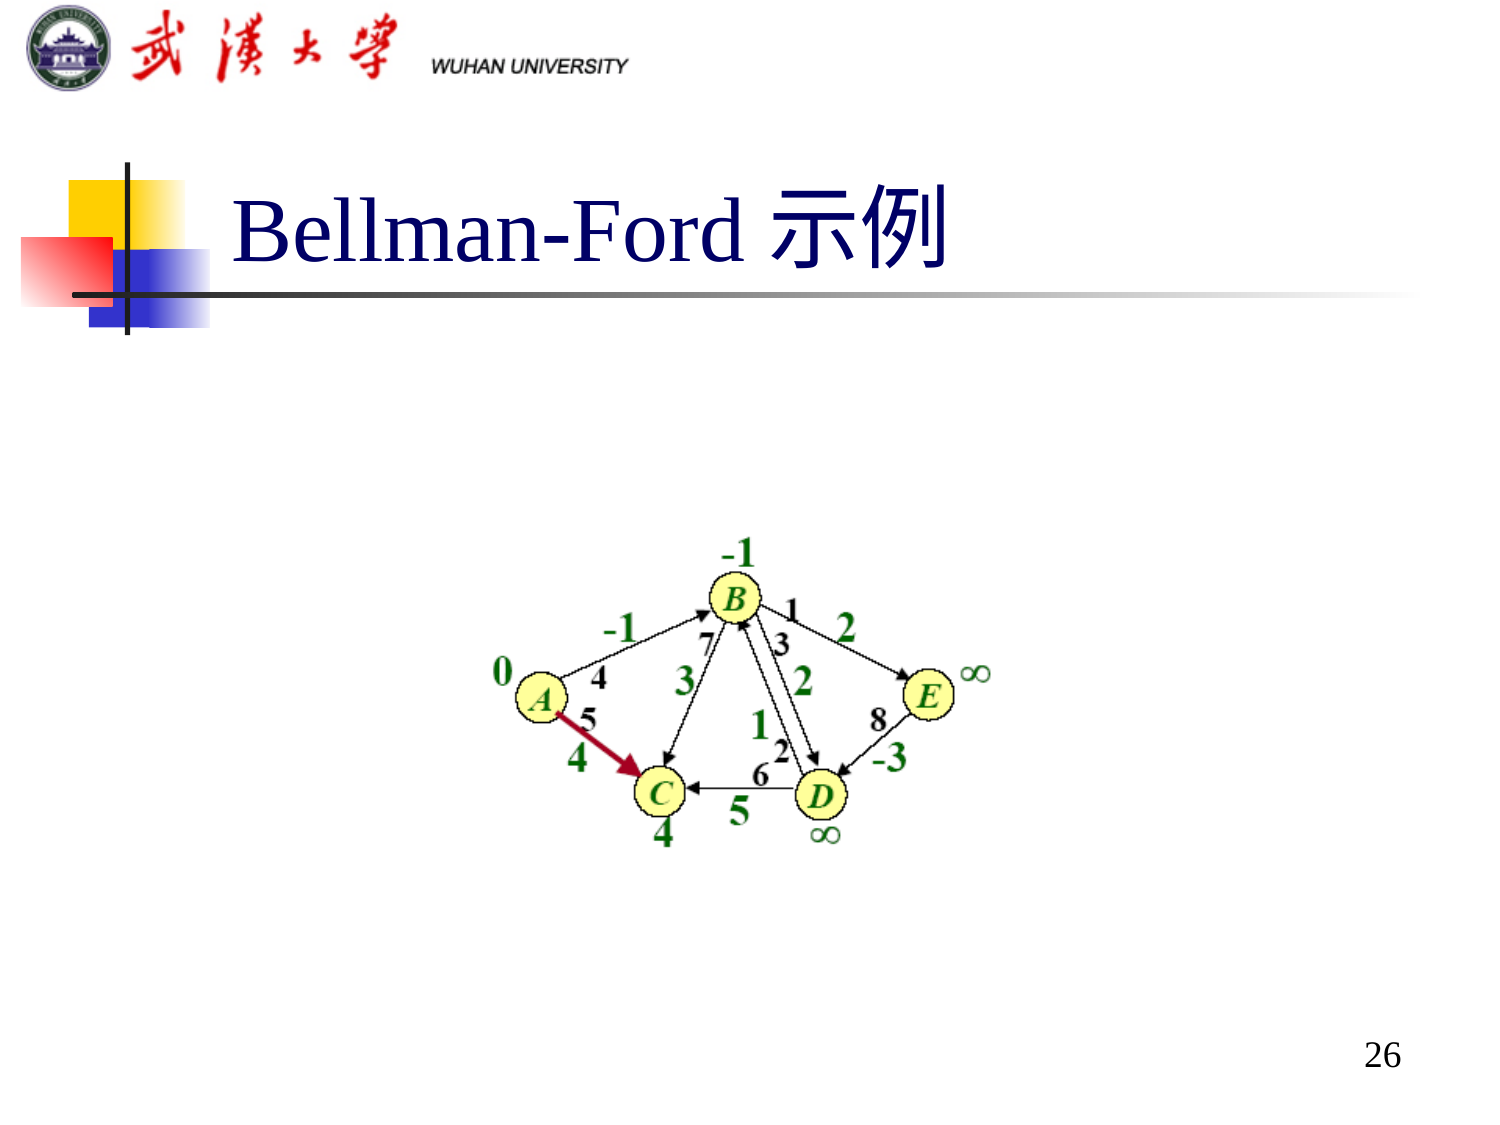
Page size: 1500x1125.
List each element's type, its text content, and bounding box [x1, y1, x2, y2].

picture [480, 520, 1001, 852]
slide_number 26 [1349, 1022, 1500, 1097]
text_box Bellman-Ford示例 [216, 162, 1429, 288]
picture [0, 0, 643, 93]
